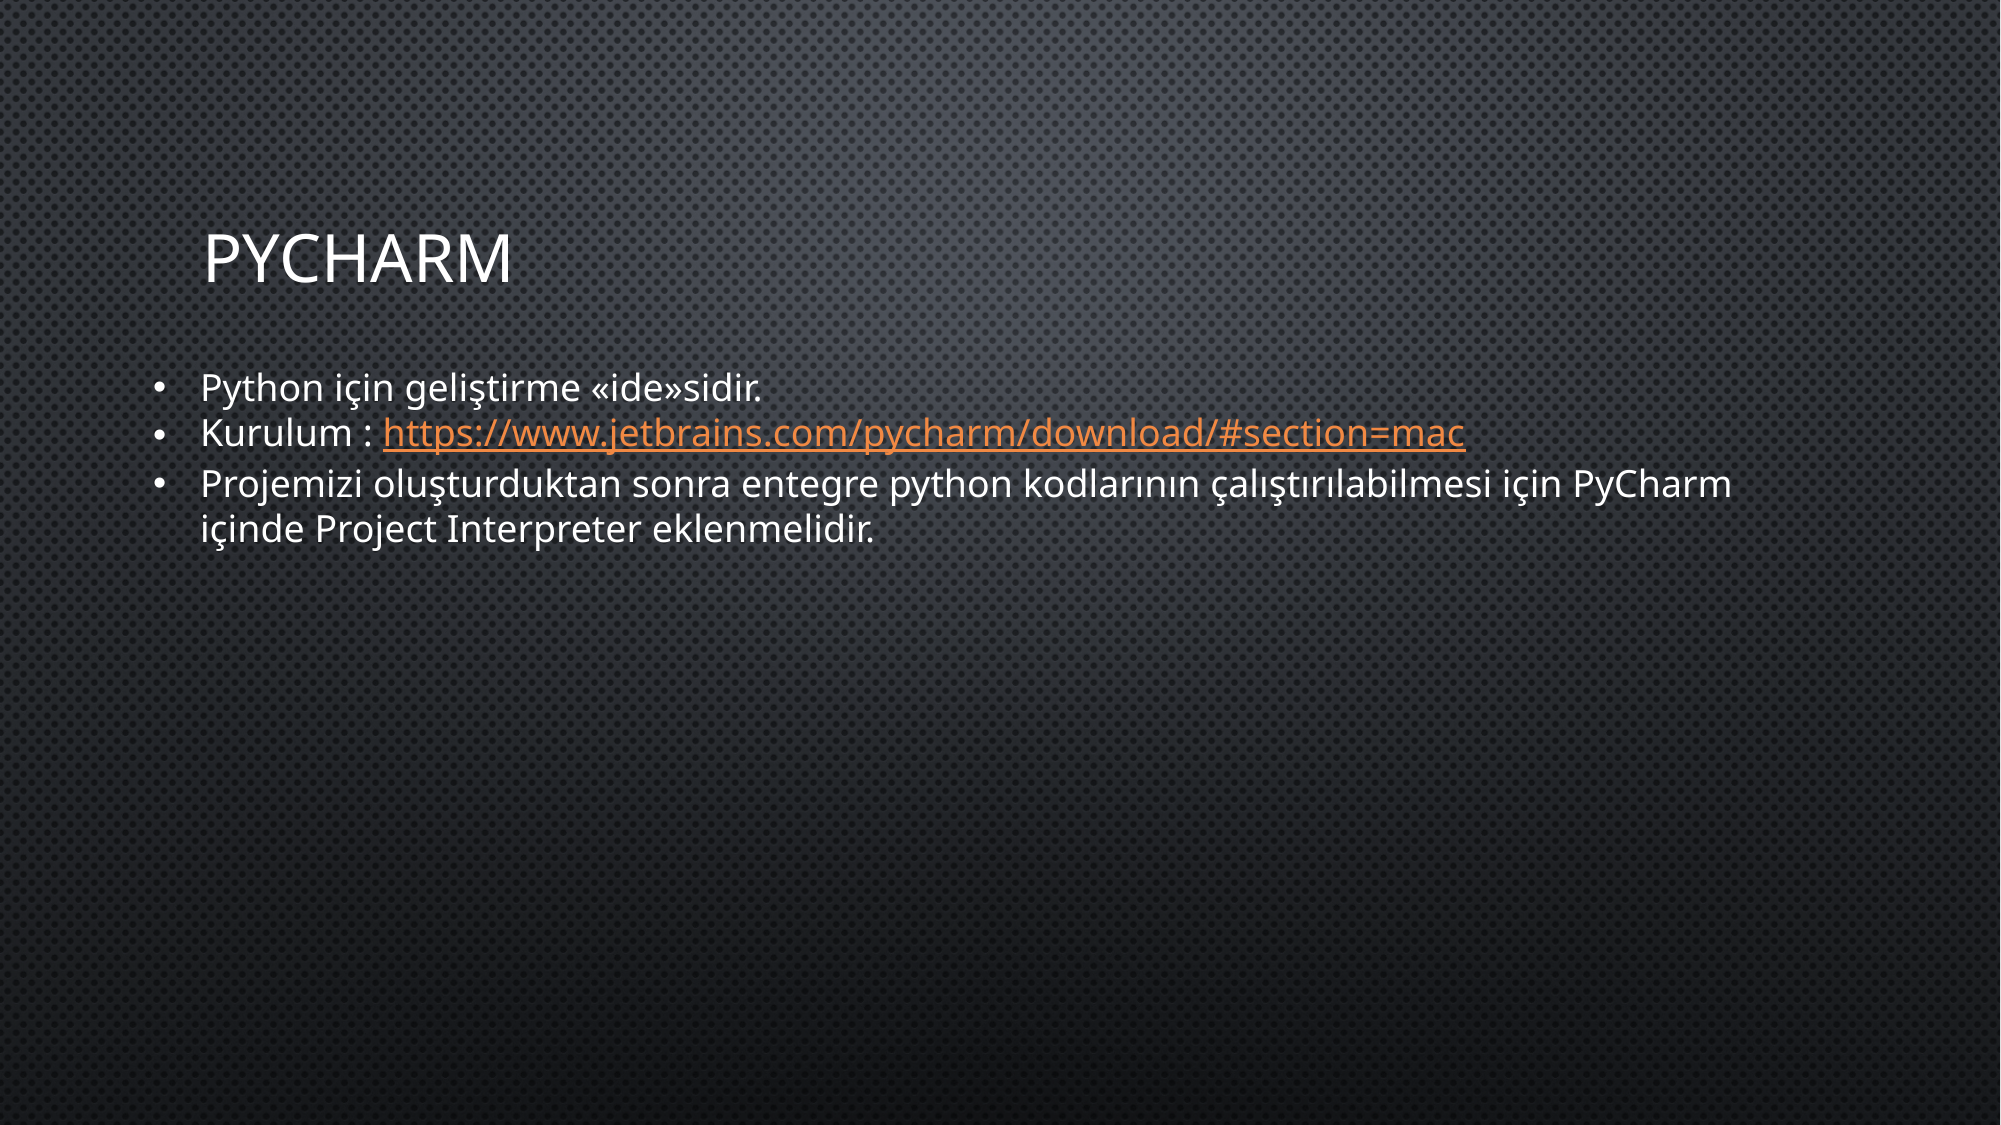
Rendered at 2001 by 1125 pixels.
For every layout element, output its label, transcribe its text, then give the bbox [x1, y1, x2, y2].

text_box Python için geliştirme «ide»sidir. Kurulum : https://www.jetbrains.com/pycharm/download/#section=mac Projemizi oluşturduktan sonra entegre python kodlarının çalıştırılabilmesi için PyCharm içinde Project Interpreter eklenmelidir. [138, 356, 1784, 693]
title PYCHARM [187, 99, 1813, 413]
